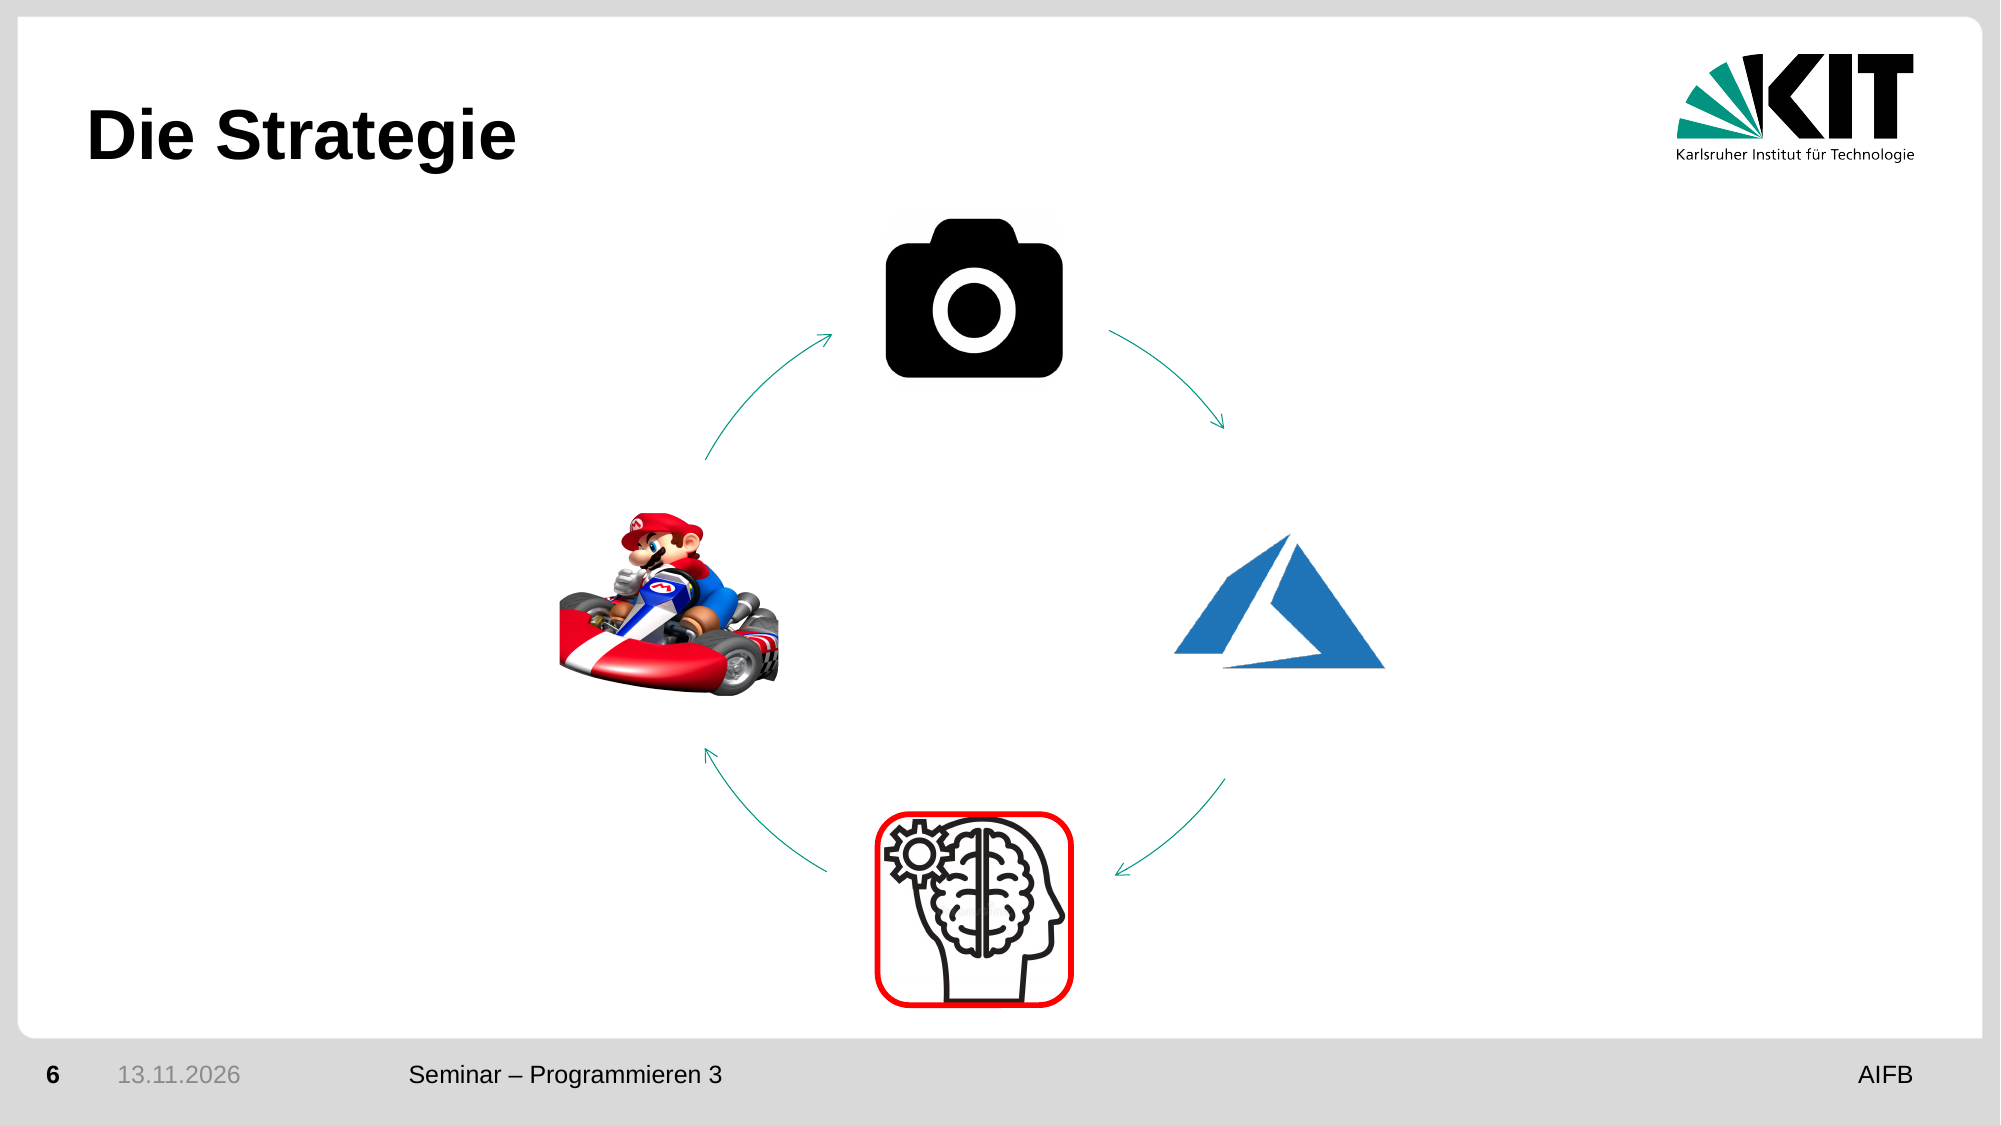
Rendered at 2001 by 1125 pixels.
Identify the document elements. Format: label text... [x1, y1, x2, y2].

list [85, 207, 1914, 1004]
picture [0, 0, 2000, 1125]
slide_number 6 [45, 1058, 118, 1119]
title Die Strategie [86, 71, 1592, 175]
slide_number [118, 1058, 397, 1119]
